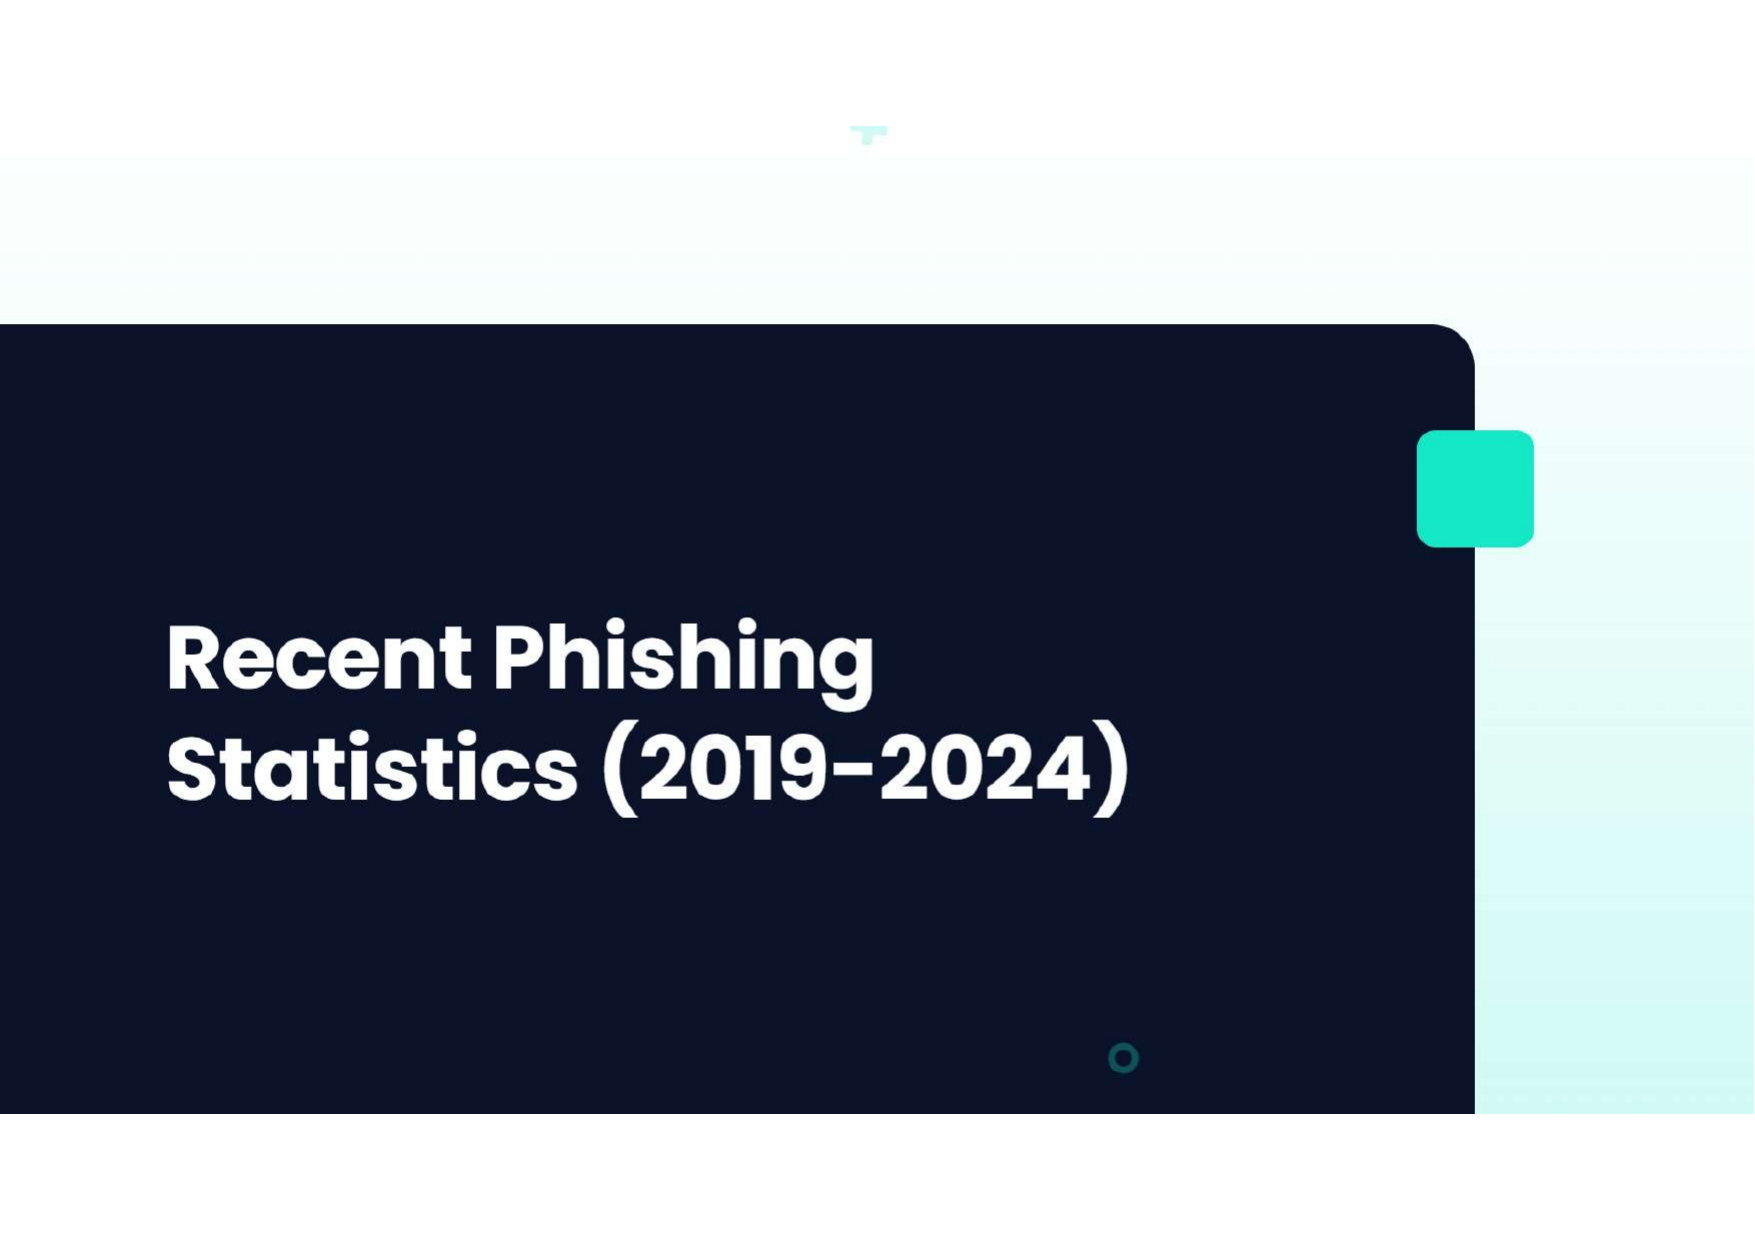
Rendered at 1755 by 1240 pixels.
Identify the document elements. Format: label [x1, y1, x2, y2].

picture [0, 126, 1755, 1114]
